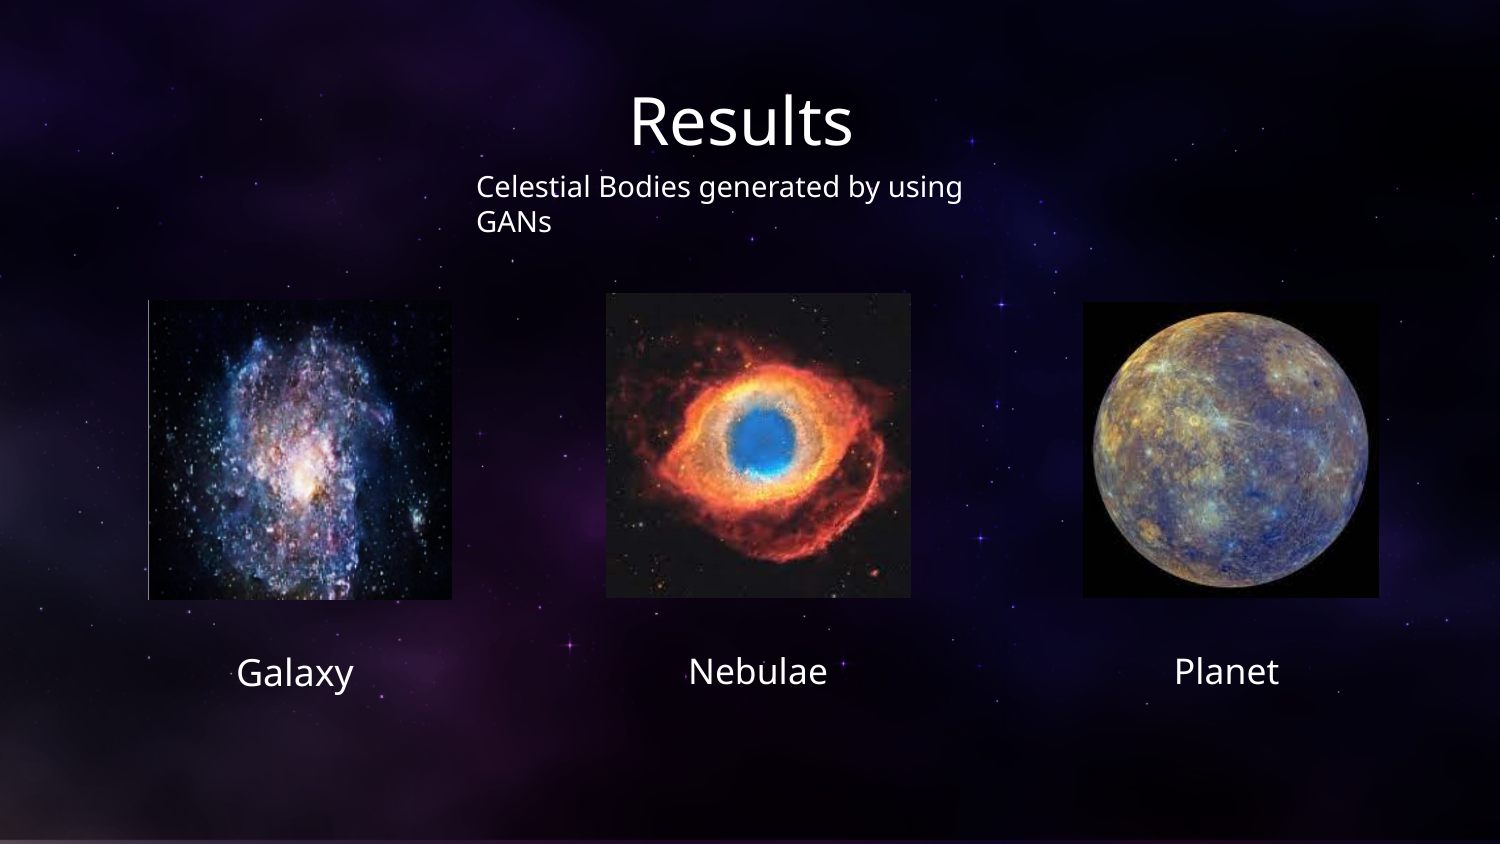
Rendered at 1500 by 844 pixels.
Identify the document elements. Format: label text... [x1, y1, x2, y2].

subtitle Galaxy [116, 634, 483, 729]
text_box Celestial Bodies generated by using GANs [461, 153, 1039, 253]
subtitle Nebulae [575, 634, 942, 729]
picture [0, 0, 1500, 844]
title Results [116, 64, 1383, 159]
subtitle Planet [1048, 634, 1415, 729]
